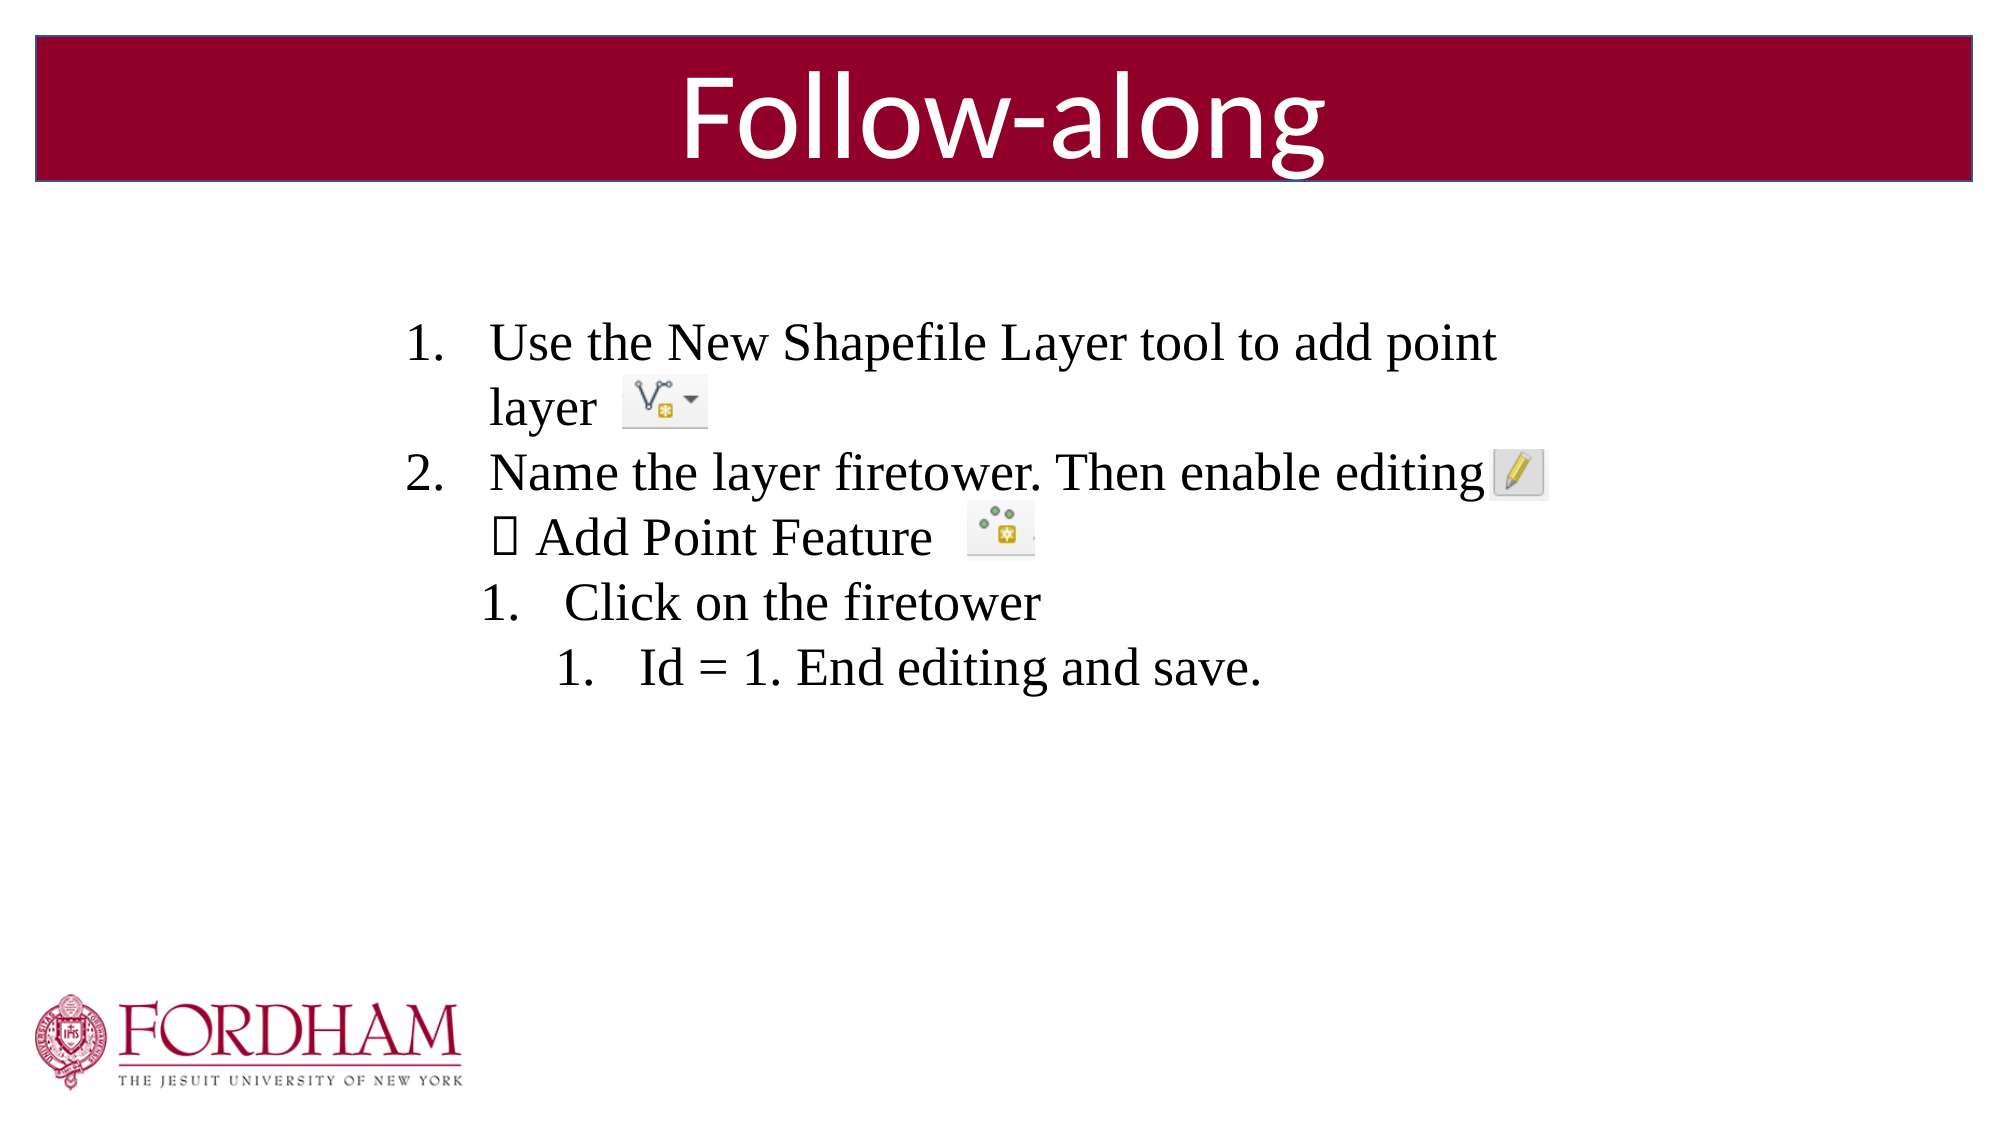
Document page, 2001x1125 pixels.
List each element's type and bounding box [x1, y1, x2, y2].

text_box [35, 36, 1972, 1092]
picture [622, 374, 708, 429]
picture [1489, 449, 1549, 501]
picture [967, 500, 1035, 561]
